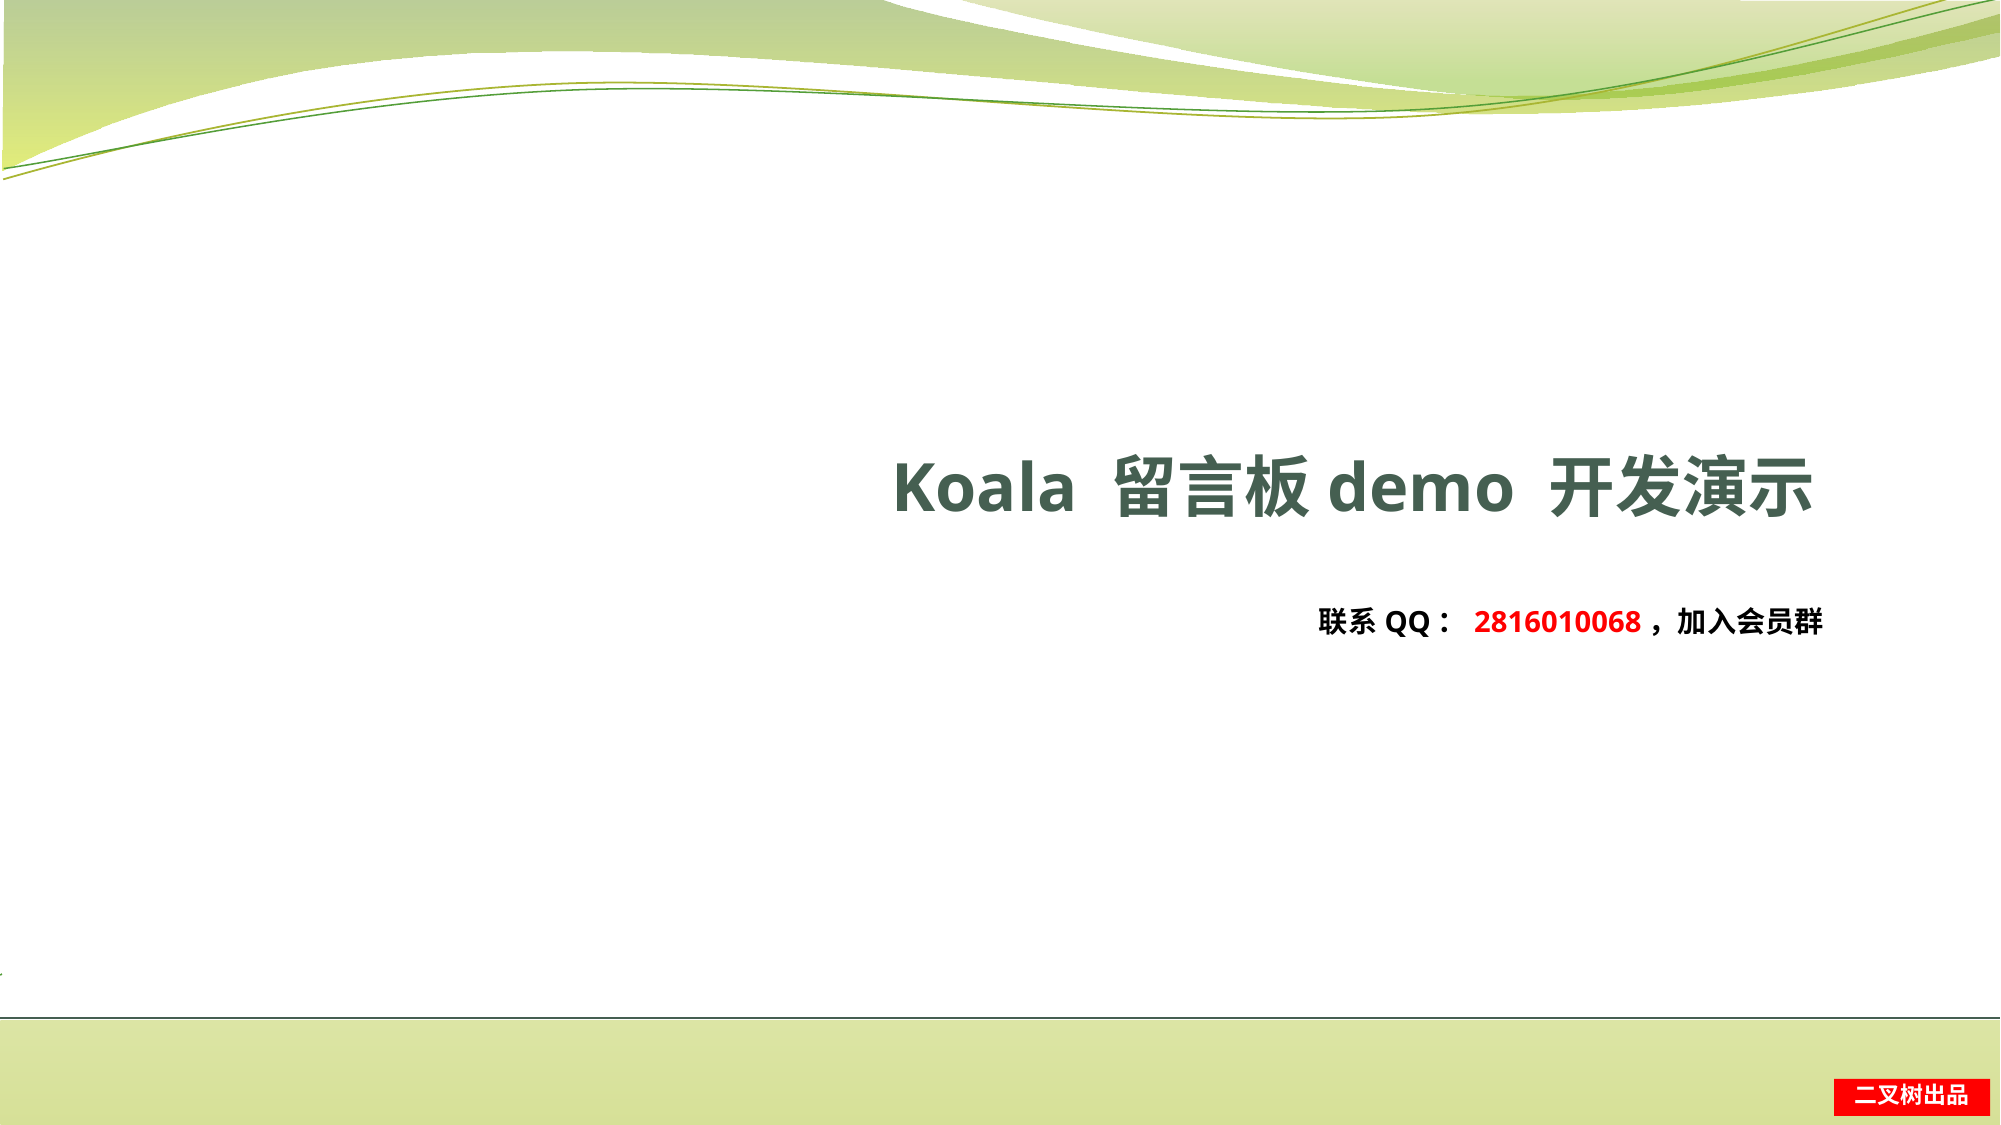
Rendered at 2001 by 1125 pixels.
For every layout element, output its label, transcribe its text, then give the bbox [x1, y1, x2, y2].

title Koala 留言板demo 开发演示 [116, 224, 1834, 525]
subtitle 联系QQ：2816010068，加入会员群 [116, 529, 1835, 818]
footer 二叉树出品 [1834, 1078, 1991, 1116]
